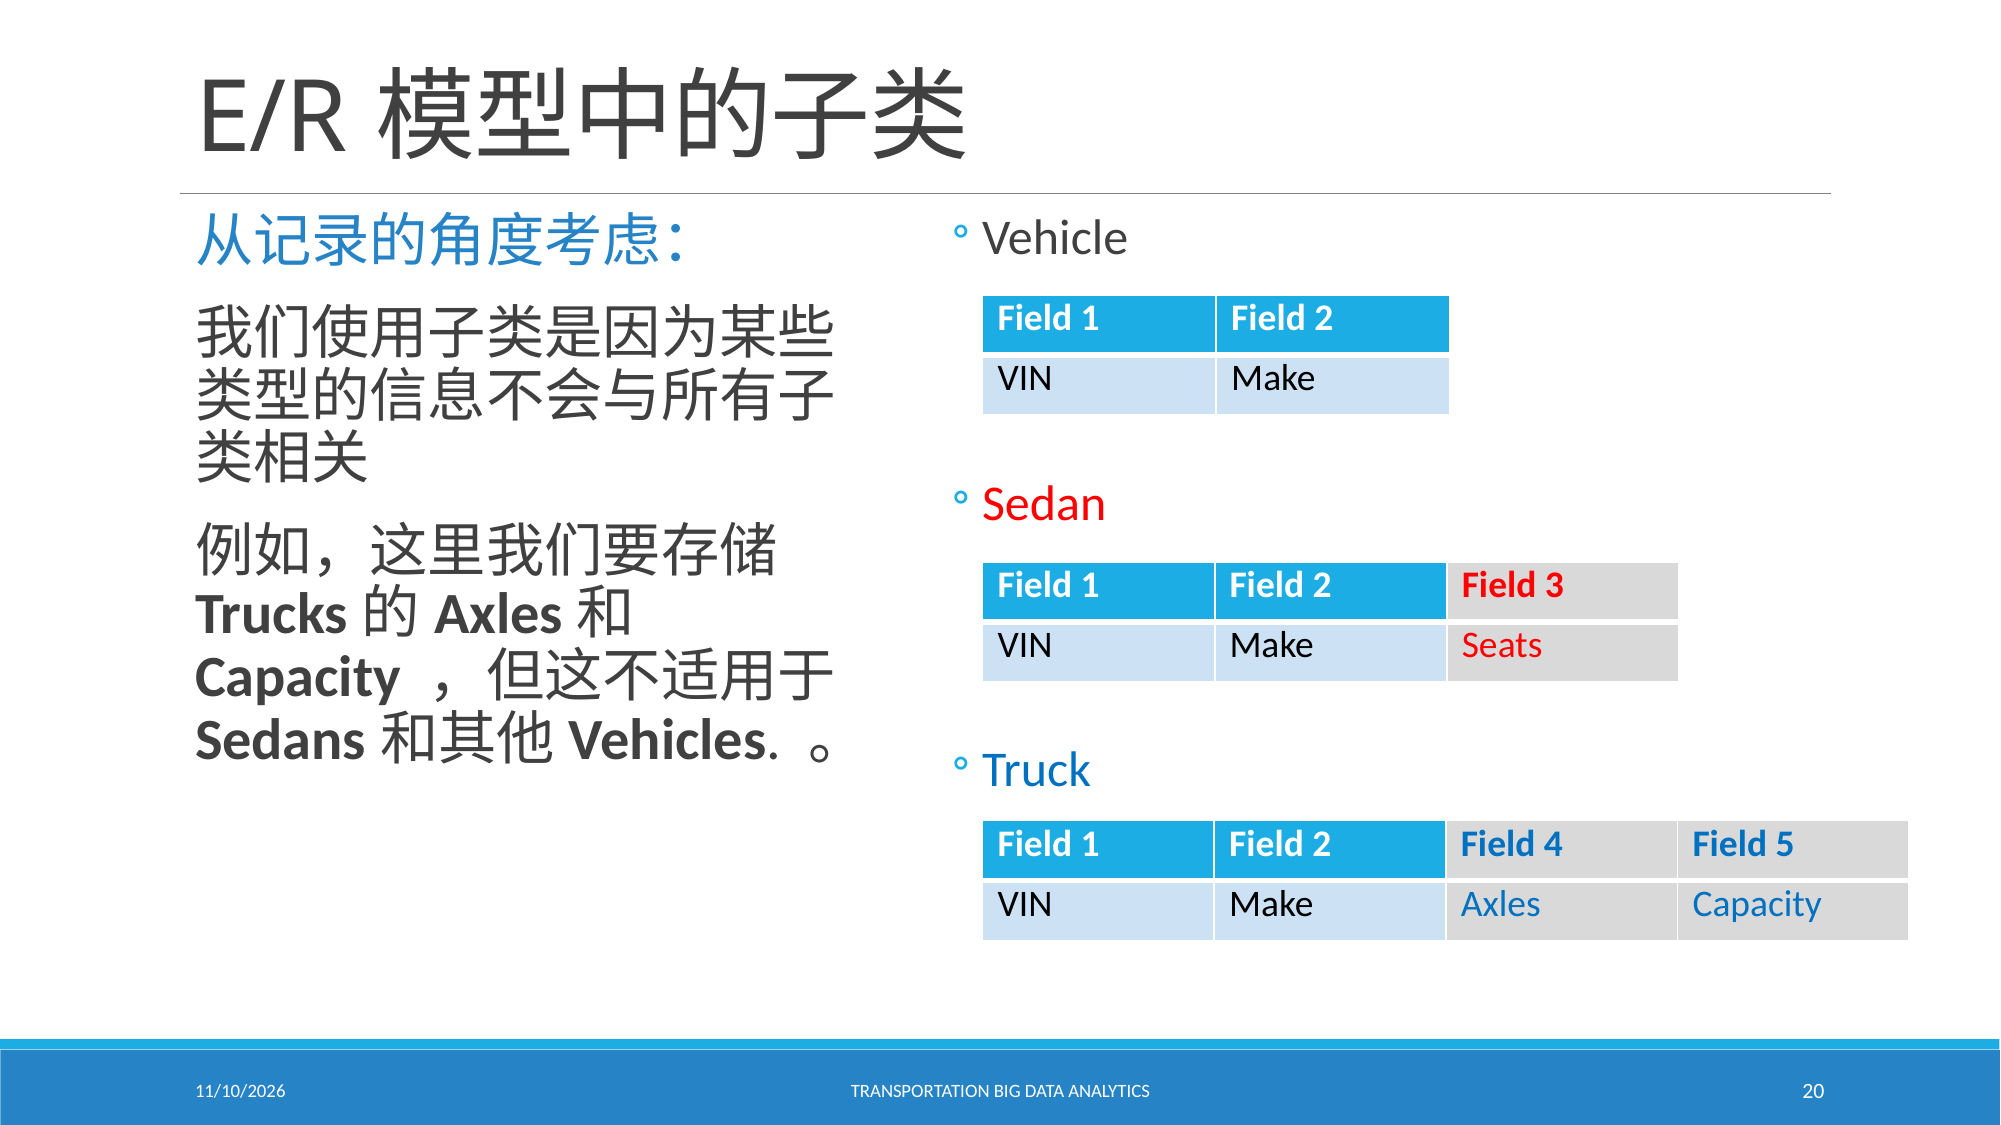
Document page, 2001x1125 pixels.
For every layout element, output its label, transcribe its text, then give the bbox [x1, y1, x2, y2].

table_header Field 2 [1217, 296, 1449, 352]
table_cell Make [1216, 625, 1446, 681]
table_cell Make [1215, 883, 1445, 940]
table_cell VIN [983, 358, 1215, 414]
list 从记录的角度考虑： 我们使用子类是因为某些类型的信息不会与所有子类相关 例如，这里我们要存储Trucks的Axles和Capacity ，但这不适用于Sedans和其他Vehicles. 。 [180, 203, 885, 1034]
table_header Field 5 [1678, 821, 1908, 878]
table_cell Axles [1447, 883, 1677, 940]
table_header Field 1 [983, 821, 1213, 878]
table_cell VIN [983, 625, 1214, 681]
slide_number 20 [1624, 1059, 1840, 1120]
title E/R模型中的子类 [180, 20, 1830, 185]
footer Transportation Big Data Analytics [604, 1059, 1396, 1120]
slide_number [180, 1059, 586, 1120]
table_cell Make [1217, 358, 1449, 414]
table_header Field 1 [983, 563, 1214, 619]
table_header Field 3 [1448, 563, 1678, 619]
table_header Field 1 [983, 296, 1215, 352]
text_box Vehicle Sedan Truck [919, 203, 1624, 1034]
table_cell VIN [983, 883, 1213, 940]
table_header Field 2 [1216, 563, 1446, 619]
table_cell Capacity [1678, 883, 1908, 940]
table_header Field 2 [1215, 821, 1445, 878]
table_cell Seats [1448, 625, 1678, 681]
table_header Field 4 [1447, 821, 1677, 878]
